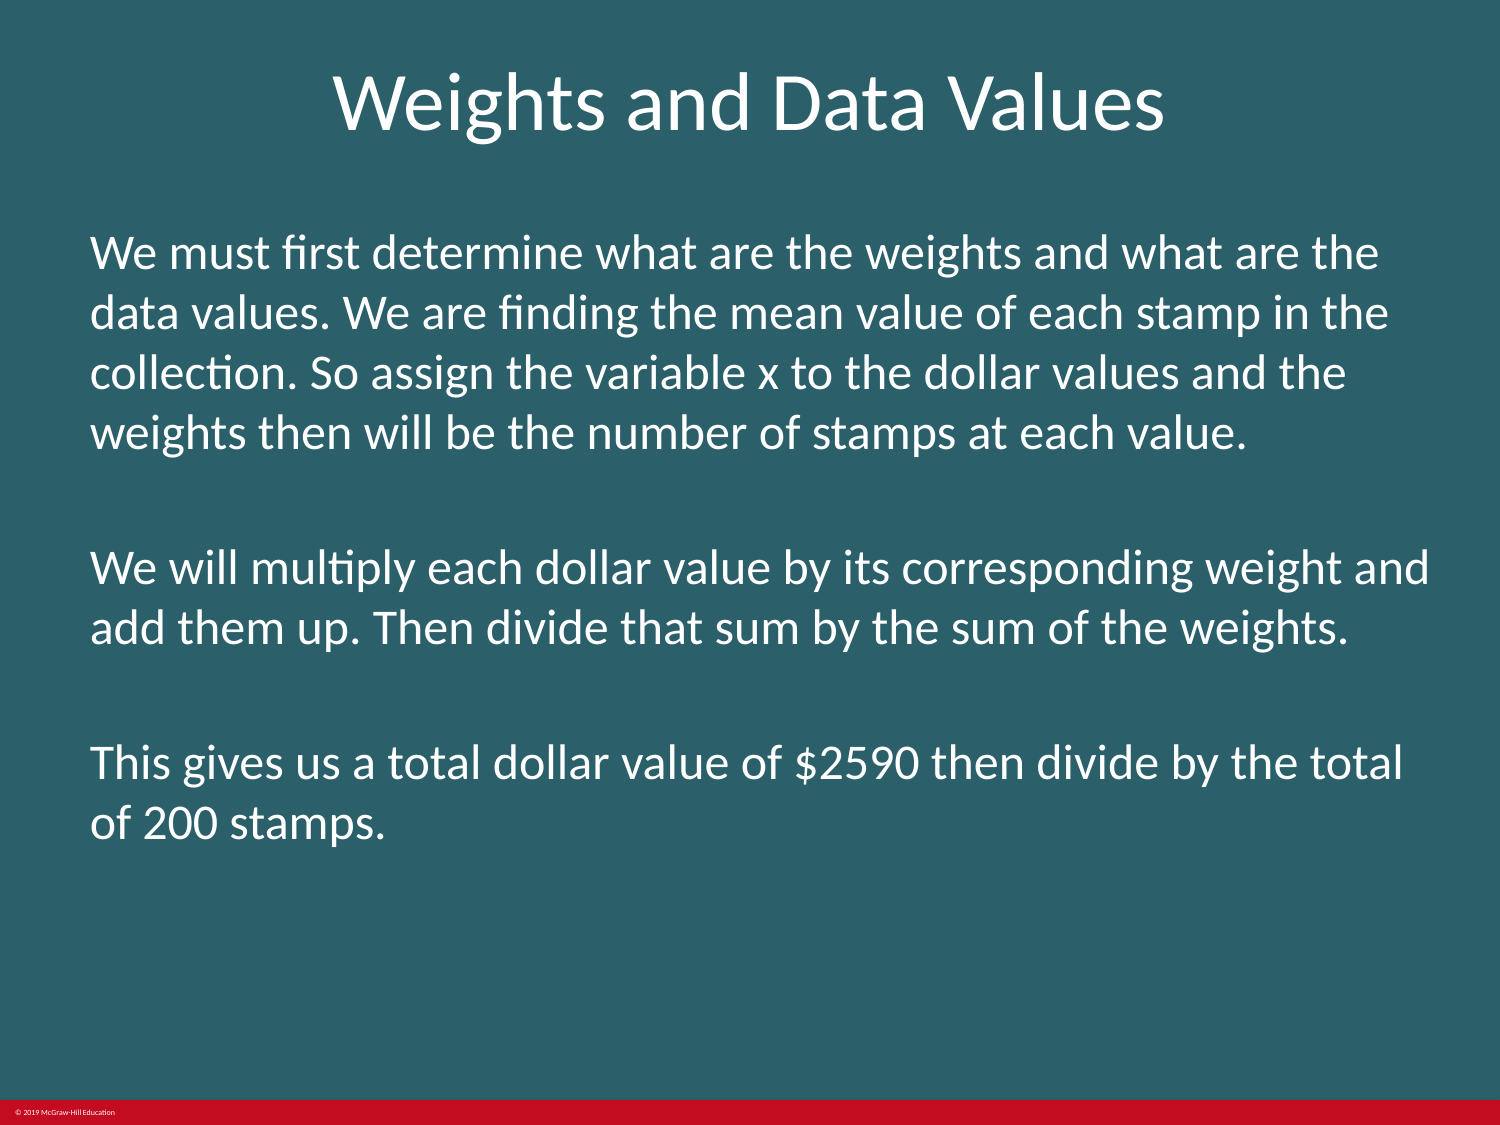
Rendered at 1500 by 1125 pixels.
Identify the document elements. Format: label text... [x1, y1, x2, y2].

title Weights and Data Values [0, 0, 1500, 195]
